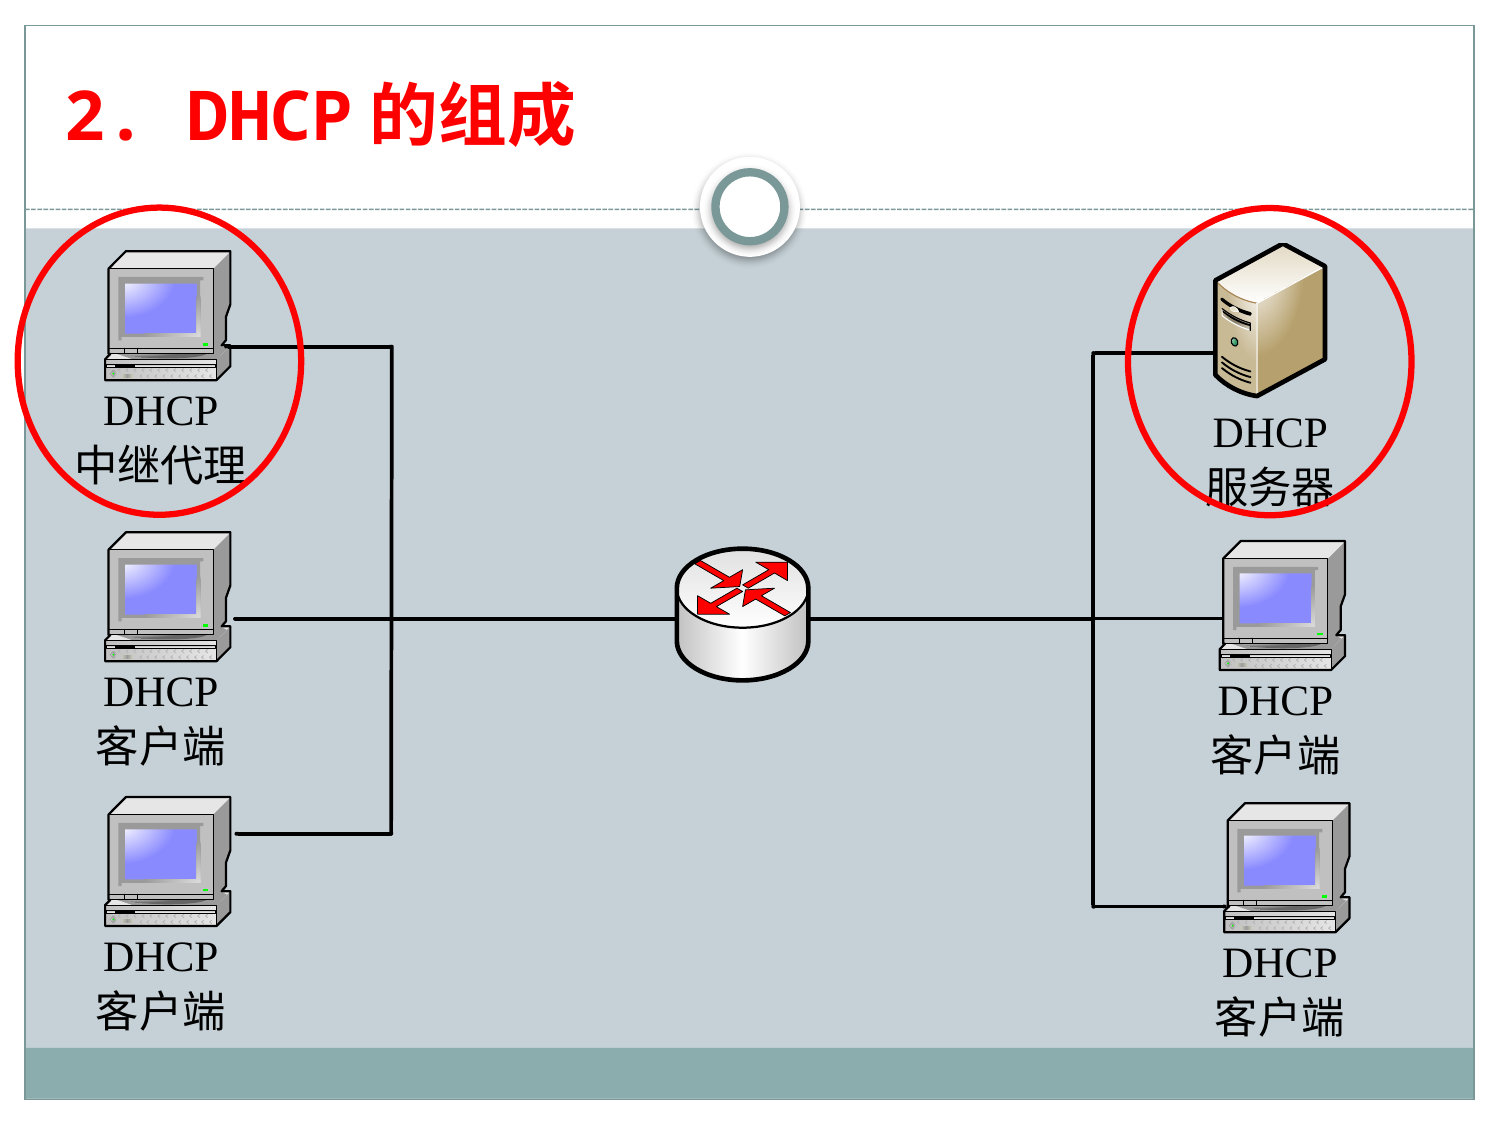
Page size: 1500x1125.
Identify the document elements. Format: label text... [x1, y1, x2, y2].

text_box [1384, 269, 1413, 455]
text_box [70, 206, 248, 240]
text_box [1181, 207, 1358, 240]
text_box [41, 243, 1377, 1044]
title 2. DHCP的组成 [49, 37, 1450, 162]
text_box [16, 287, 34, 435]
